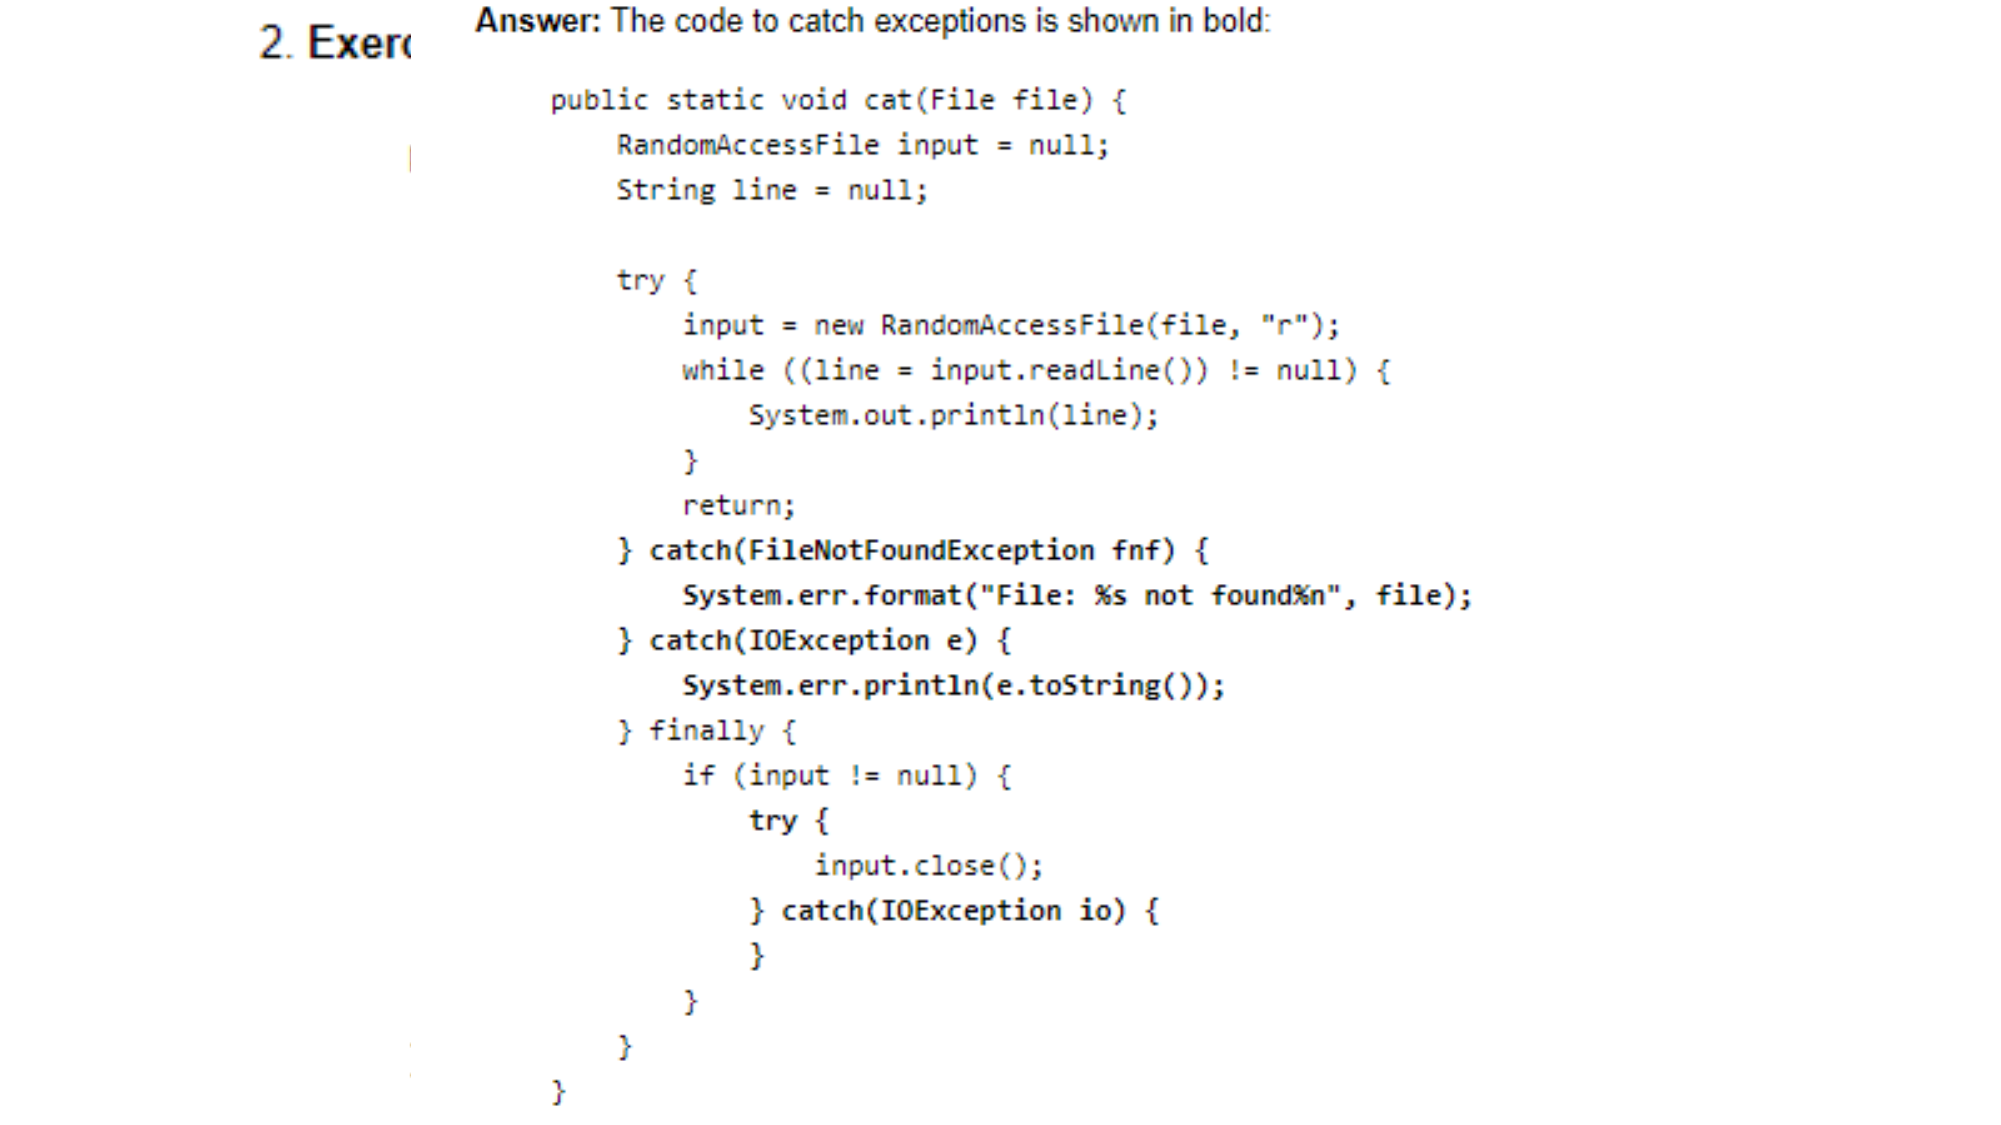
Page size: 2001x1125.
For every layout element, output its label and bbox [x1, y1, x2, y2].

picture [201, 0, 1799, 1125]
